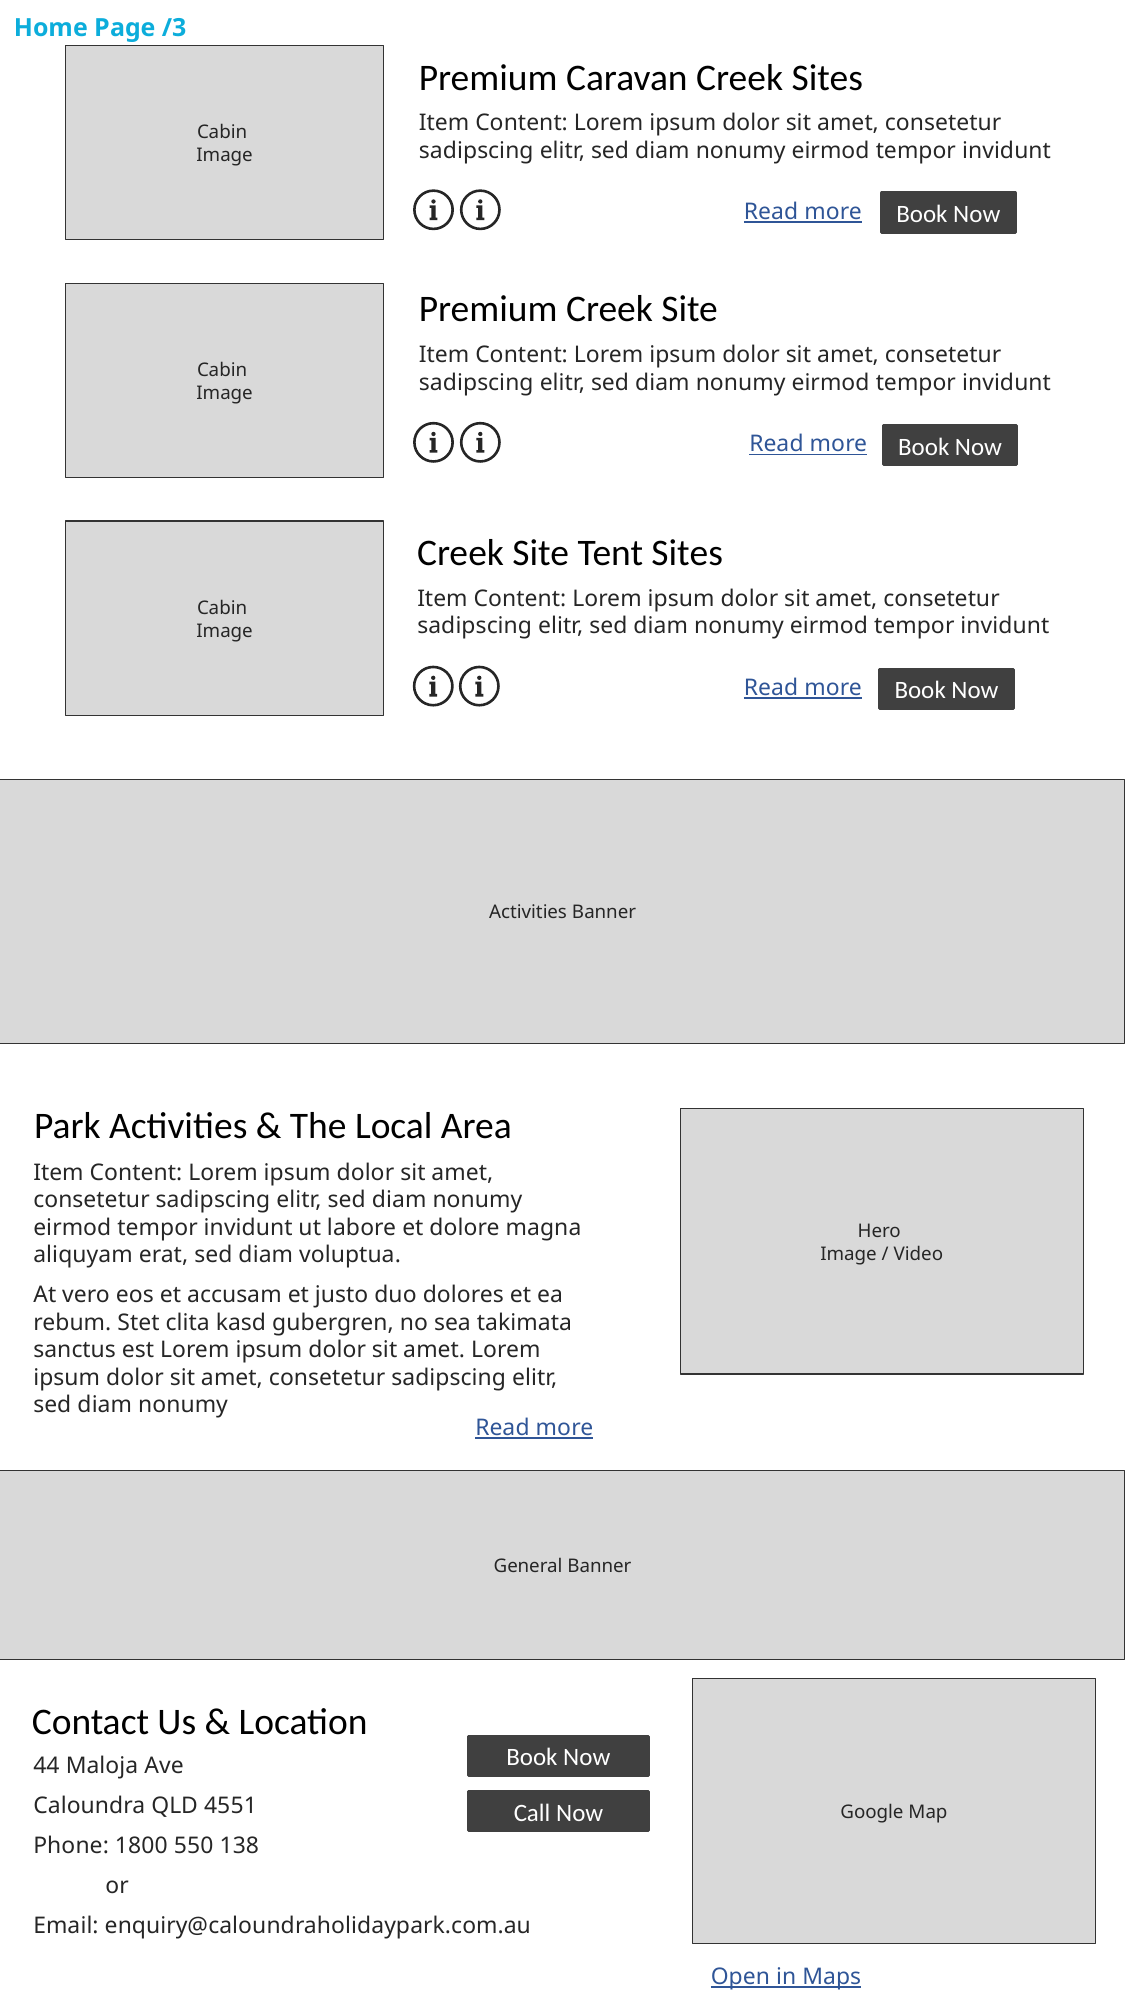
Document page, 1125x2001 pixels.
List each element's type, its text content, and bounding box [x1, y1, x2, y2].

text_box General Banner [0, 1469, 1125, 1661]
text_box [413, 189, 454, 231]
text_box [413, 421, 454, 463]
text_box Call Now [468, 1790, 649, 1832]
text_box Book Now [882, 425, 1018, 466]
text_box Item Content: Lorem ipsum dolor sit amet, consetetur sadipscing elitr, sed diam nonumy eirmod tempor invidunt ut labore et dolore magna aliquyam erat, sed diam voluptua. At vero eos et accusam et justo duo dolores et ea rebum. Stet clita kasd gubergren, no sea takimata sanctus est Lorem ipsum dolor sit amet. Lorem ipsum dolor sit amet, consetetur sadipscing elitr, sed diam nonumy [32, 1156, 603, 1418]
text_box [412, 665, 454, 707]
text_box Premium Creek Site [404, 277, 981, 337]
text_box Read more [743, 671, 884, 701]
text_box Hero Image / Video [679, 1108, 1084, 1375]
text_box Book Now [881, 192, 1016, 233]
text_box Book Now [468, 1735, 649, 1776]
text_box Activities Banner [0, 779, 1125, 1044]
text_box Premium Caravan Creek Sites [404, 45, 981, 105]
text_box Contact Us & Location [17, 1689, 403, 1750]
text_box 44 Maloja Ave Caloundra QLD 4551 Phone: 1800 550 138 or Email: enquiry@caloundraholidaypark.com.au [32, 1749, 603, 1939]
text_box Home Page /3 [1, 5, 416, 47]
text_box Cabin Image [65, 47, 385, 241]
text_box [459, 421, 501, 463]
text_box Read more [743, 196, 884, 225]
text_box Item Content: Lorem ipsum dolor sit amet, consetetur sadipscing elitr, sed diam nonumy eirmod tempor invidunt [418, 339, 1062, 396]
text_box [458, 665, 500, 707]
text_box Read more [748, 428, 890, 457]
text_box Creek Site Tent Sites [402, 520, 979, 581]
text_box Google Map [691, 1677, 1096, 1945]
text_box Read more [474, 1411, 616, 1441]
text_box Item Content: Lorem ipsum dolor sit amet, consetetur sadipscing elitr, sed diam nonumy eirmod tempor invidunt [416, 582, 1060, 640]
text_box Park Activities & The Local Area [19, 1093, 649, 1154]
text_box Book Now [879, 668, 1014, 710]
text_box Item Content: Lorem ipsum dolor sit amet, consetetur sadipscing elitr, sed diam nonumy eirmod tempor invidunt [418, 107, 1062, 164]
text_box Cabin Image [65, 520, 385, 717]
text_box Open in Maps [710, 1960, 935, 1990]
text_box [459, 189, 501, 231]
text_box Cabin Image [65, 282, 385, 479]
